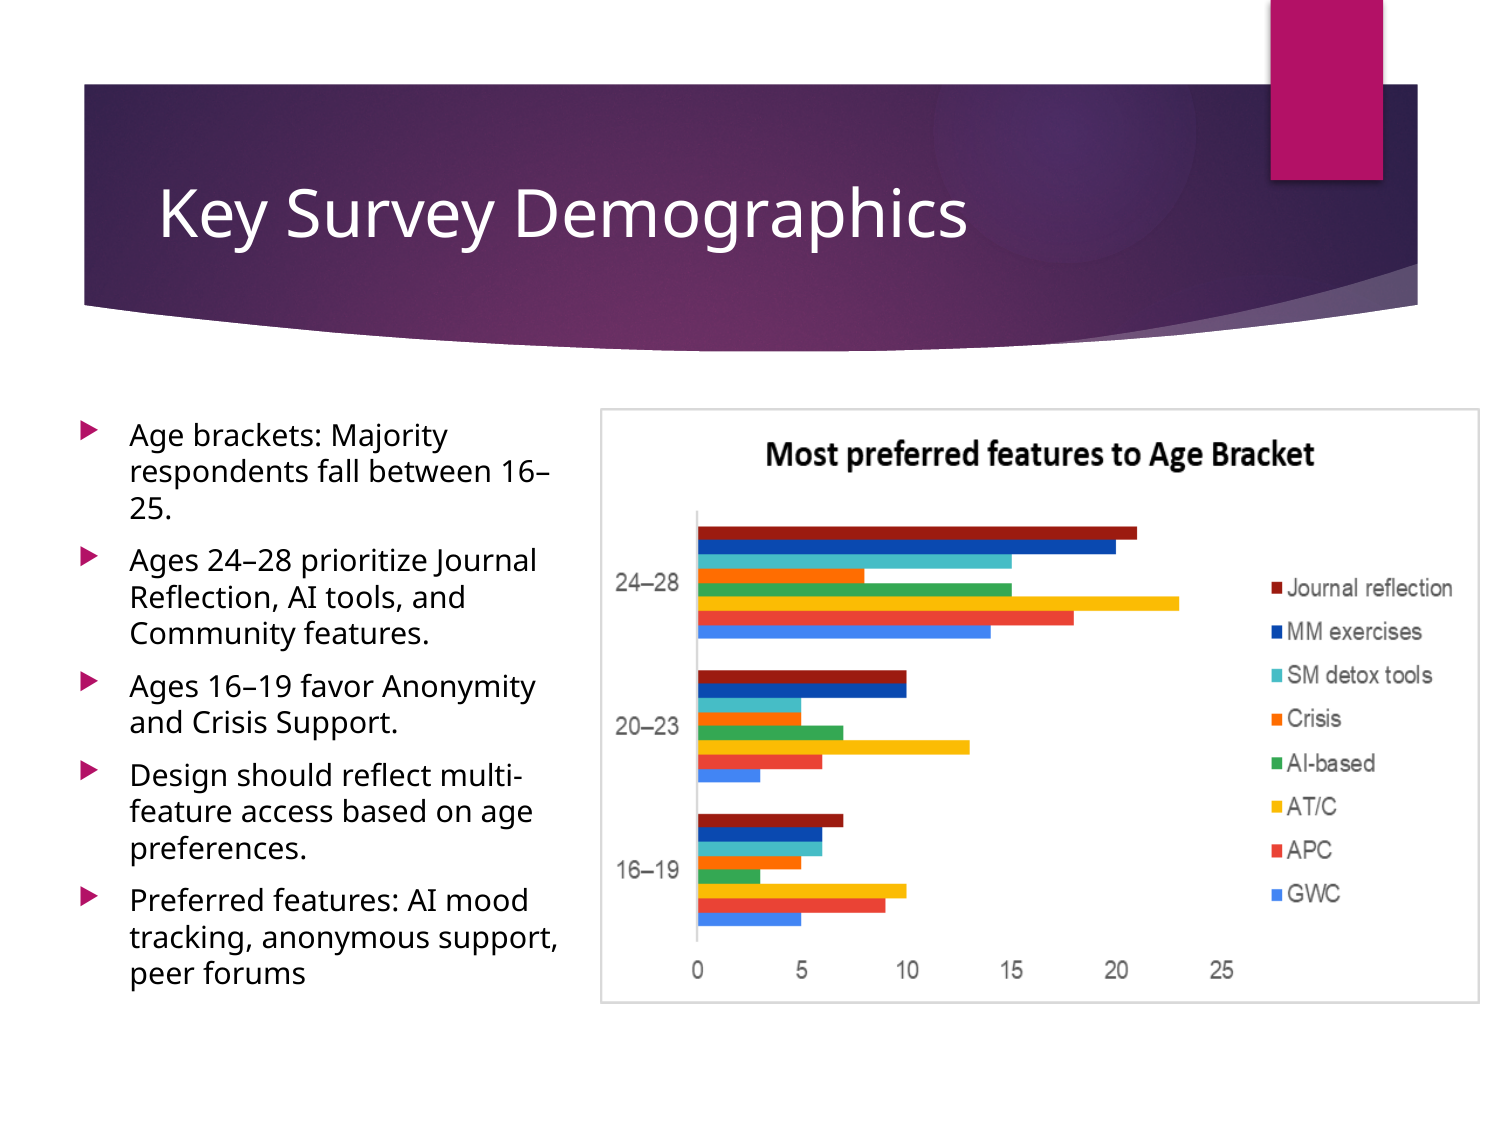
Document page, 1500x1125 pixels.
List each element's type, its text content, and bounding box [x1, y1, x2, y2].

picture [599, 407, 1480, 1004]
list Age brackets: Majority respondents fall between 16–25. Ages 24–28 prioritize Journal Reflection, AI tools, and Community features. Ages 16–19 favor Anonymity and Crisis Support. Design should reflect multi-feature access based on age preferences. Preferred features: AI mood tracking, anonymous support, peer forums [63, 408, 597, 1004]
title Key Survey Demographics [142, 152, 1183, 269]
